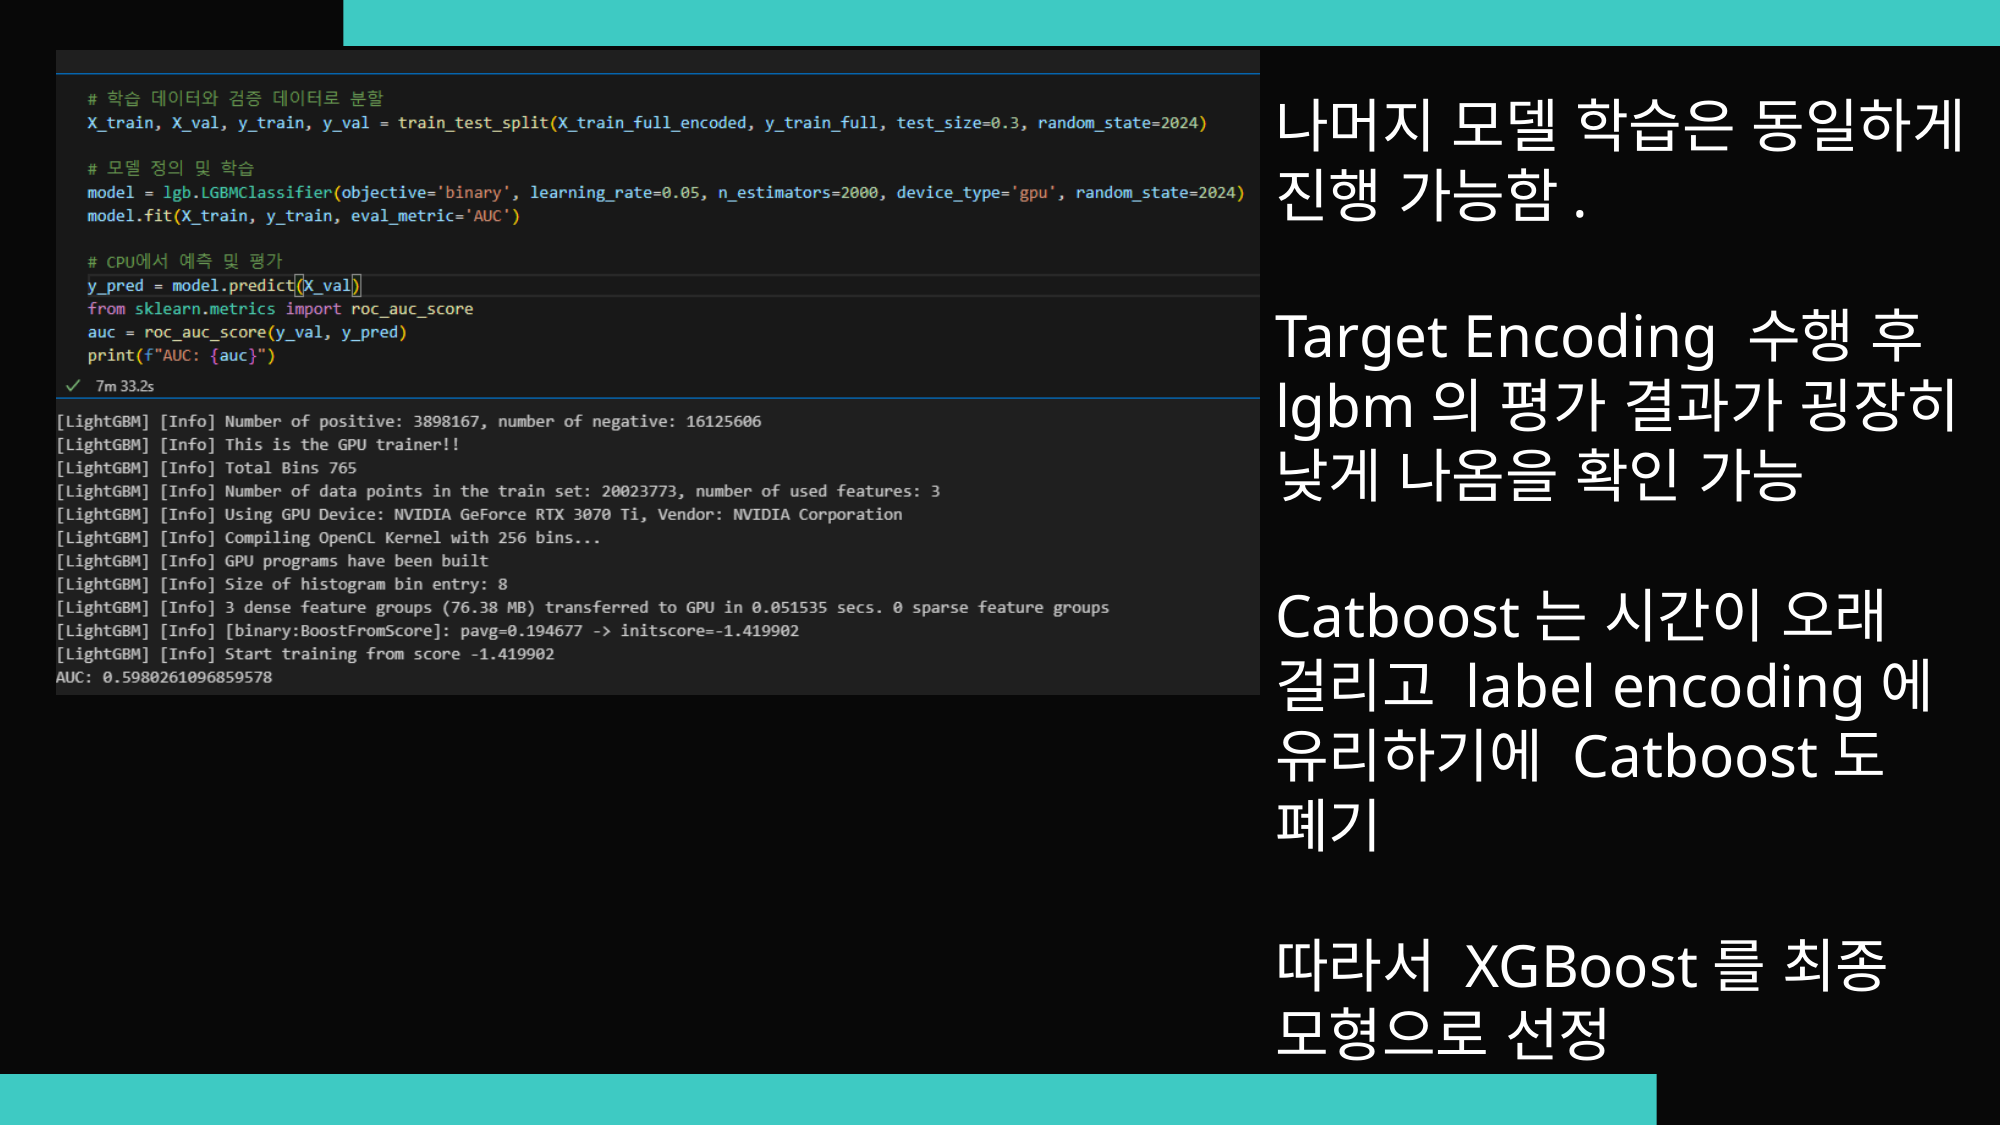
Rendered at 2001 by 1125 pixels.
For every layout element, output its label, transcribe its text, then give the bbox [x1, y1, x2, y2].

text_box 나머지 모델 학습은 동일하게 진행 가능함. Target Encoding 수행 후 lgbm의 평가 결과가 굉장히 낮게 나옴을 확인 가능 Catboost는 시간이 오래 걸리고 label encoding에 유리하기에 Catboost도 폐기 따라서 XGBoost를 최종 모형으로 선정 [1259, 73, 1991, 941]
picture [56, 50, 1261, 695]
